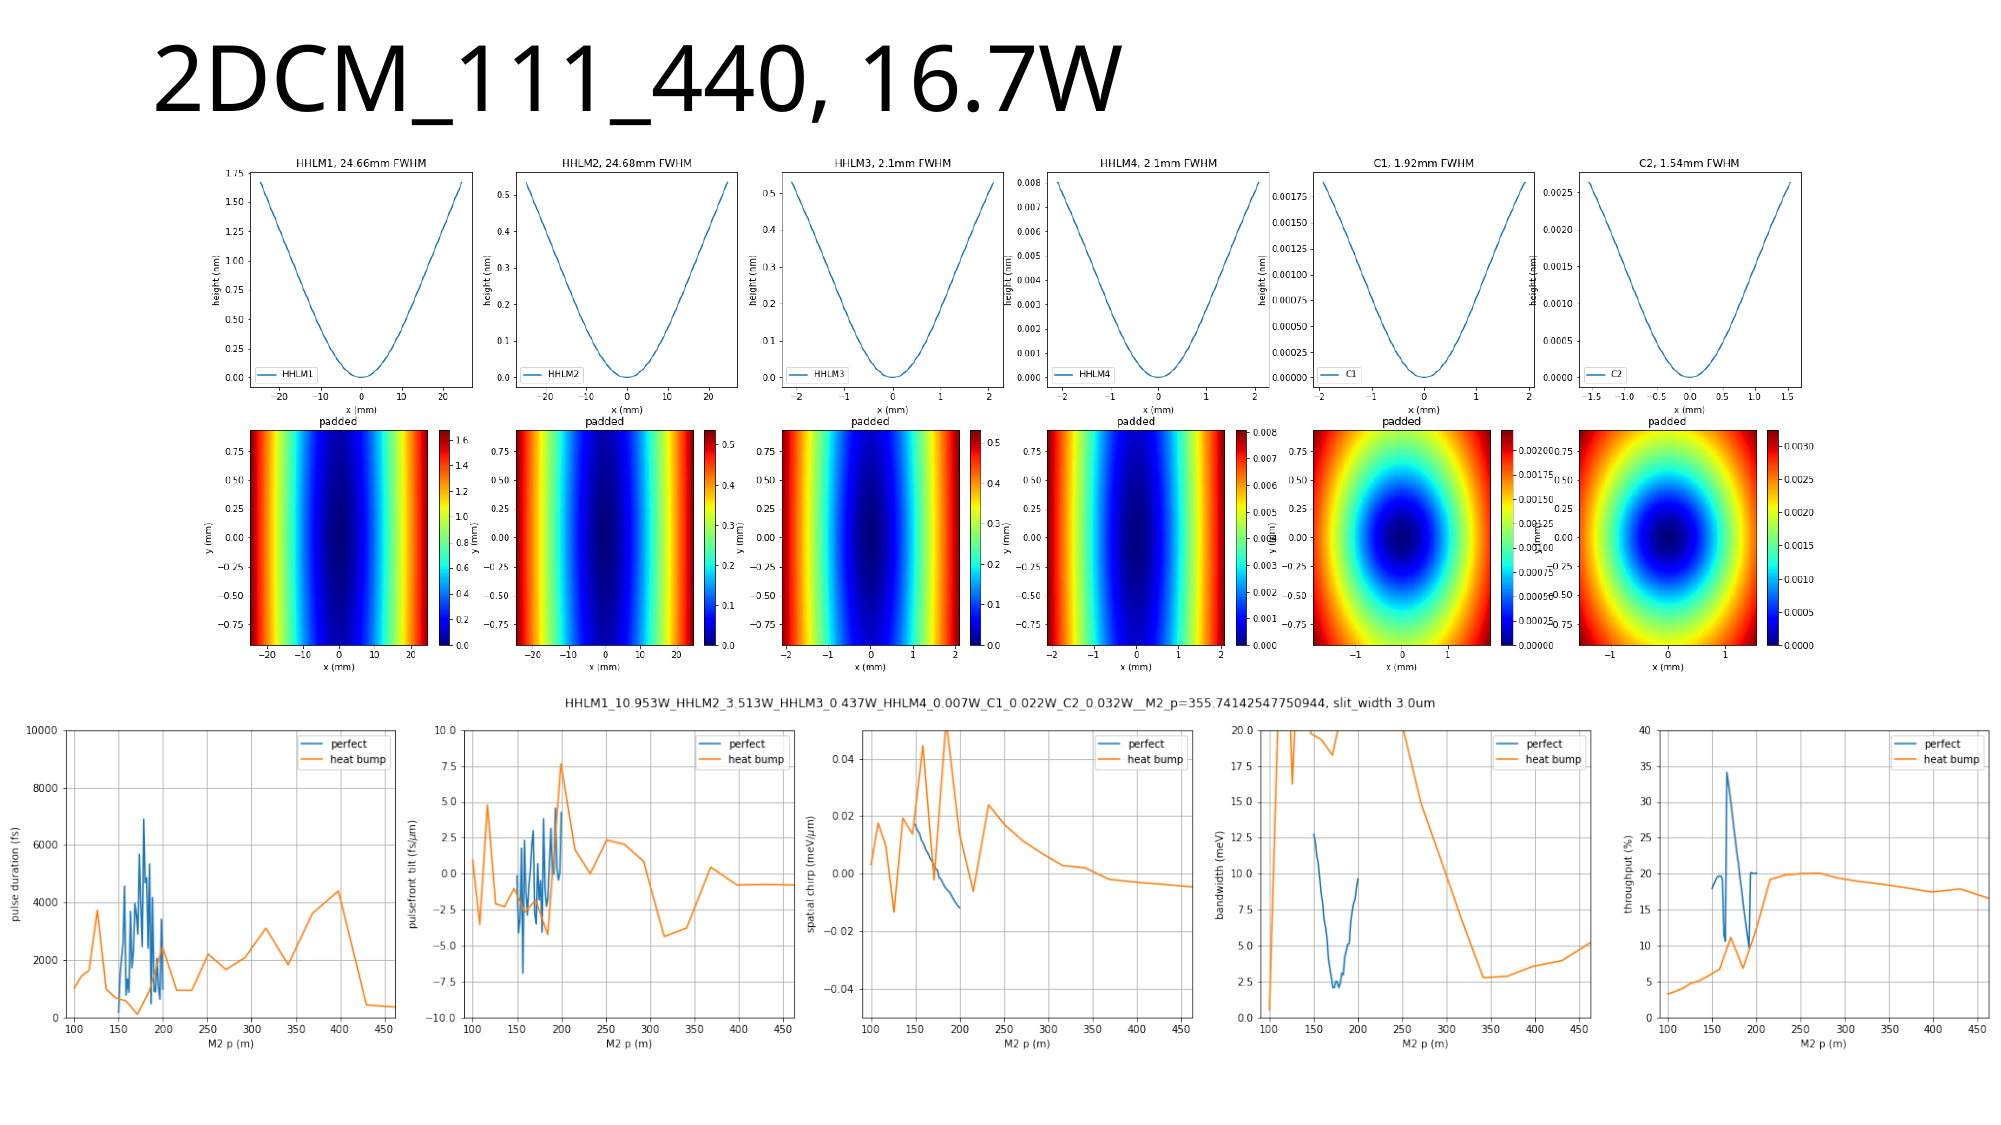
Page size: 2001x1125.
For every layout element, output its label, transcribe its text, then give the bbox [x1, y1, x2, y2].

title 2DCM_111_440, 16.7W [137, 0, 1863, 97]
picture [0, 97, 2000, 1061]
